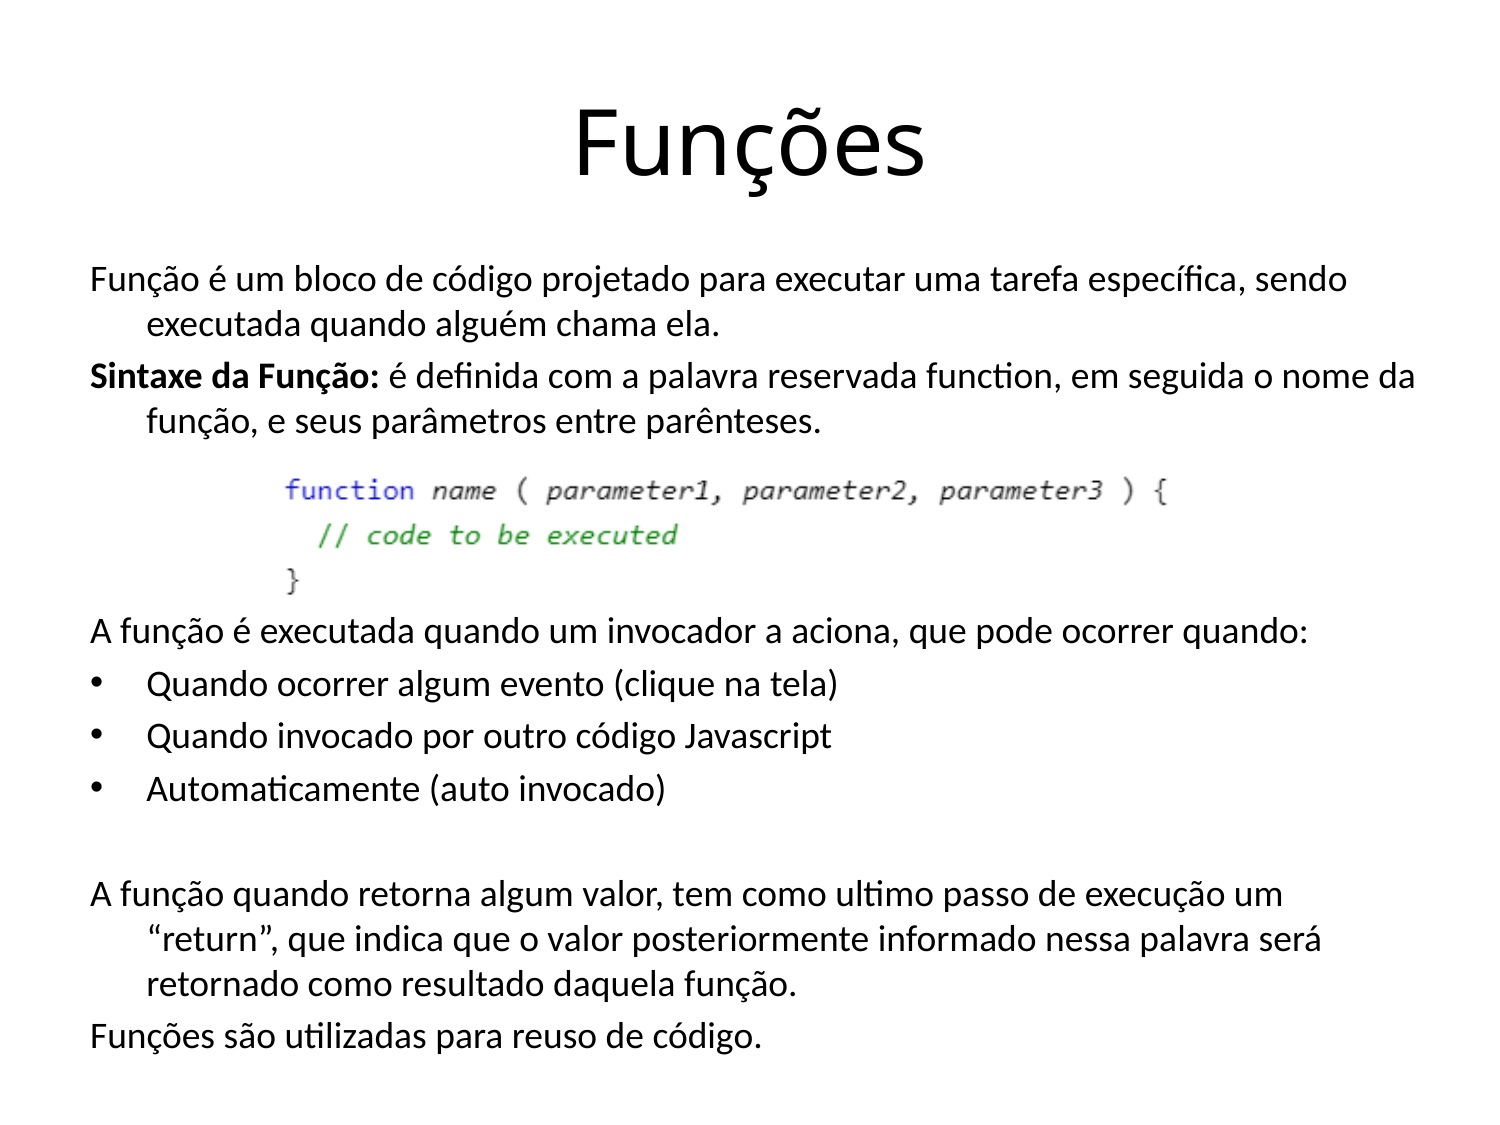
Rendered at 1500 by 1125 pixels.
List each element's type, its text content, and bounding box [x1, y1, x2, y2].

picture [280, 468, 1175, 611]
title Funções [75, 45, 1425, 233]
list Função é um bloco de código projetado para executar uma tarefa específica, sendo executada quando alguém chama ela. Sintaxe da Função: é definida com a palavra reservada function, em seguida o nome da função, e seus parâmetros entre parênteses. A função é executada quando um invocador a aciona, que pode ocorrer quando: Quando ocorrer algum evento (clique na tela) Quando invocado por outro código Javascript Automaticamente (auto invocado) A função quando retorna algum valor, tem como ultimo passo de execução um “return”, que indica que o valor posteriormente informado nessa palavra será retornado como resultado daquela função. Funções são utilizadas para reuso de código. [75, 246, 1442, 1067]
